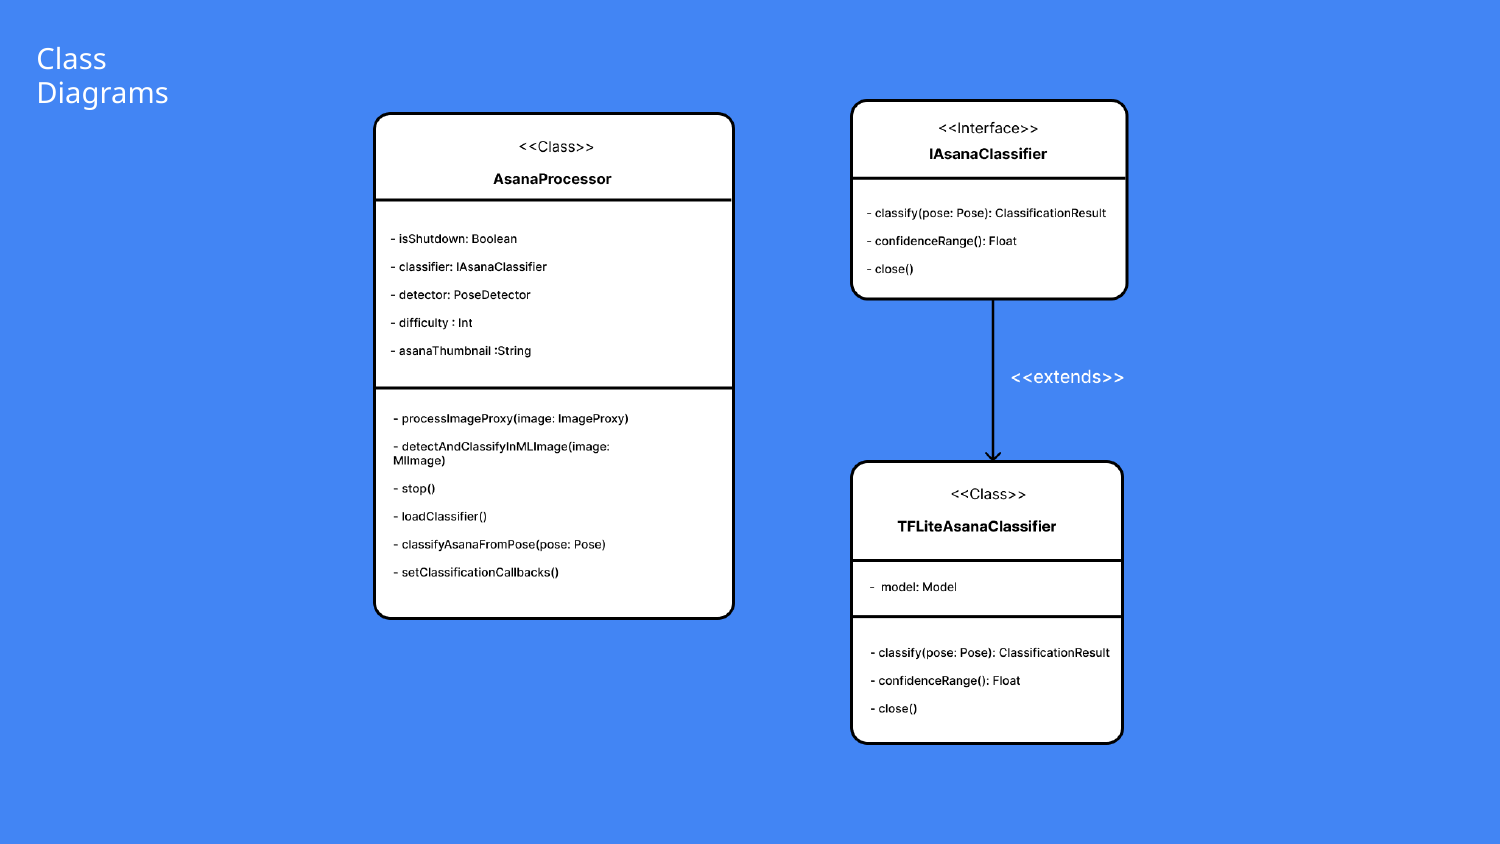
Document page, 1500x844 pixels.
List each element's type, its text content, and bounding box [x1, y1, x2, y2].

picture [282, 24, 1218, 819]
text_box Class Diagrams [21, 24, 256, 125]
